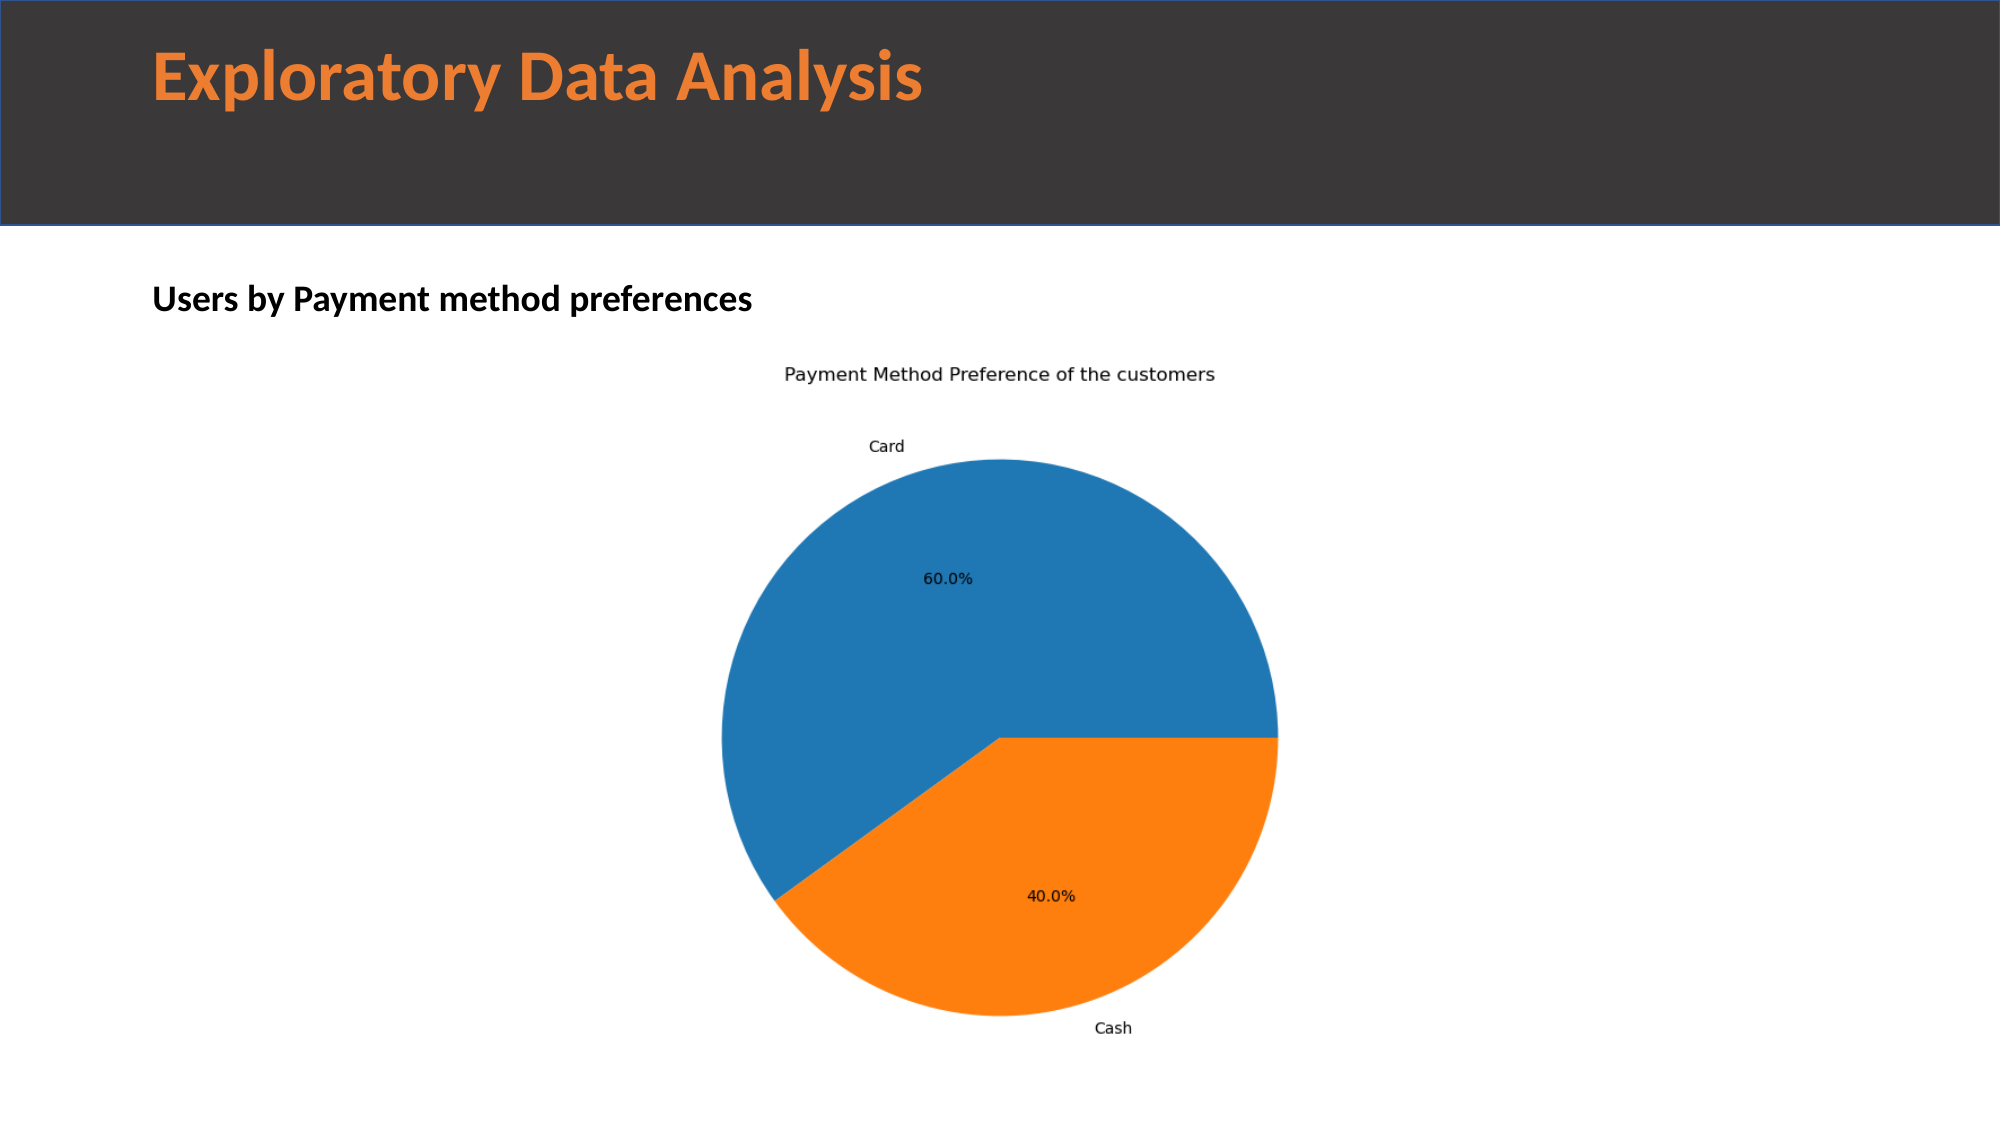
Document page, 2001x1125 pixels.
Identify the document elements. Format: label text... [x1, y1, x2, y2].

text_box [0, 0, 2000, 225]
text_box Users by Payment method preferences [137, 258, 1271, 334]
picture [640, 356, 1360, 1097]
title Exploratory Data Analysis [137, 7, 1863, 225]
